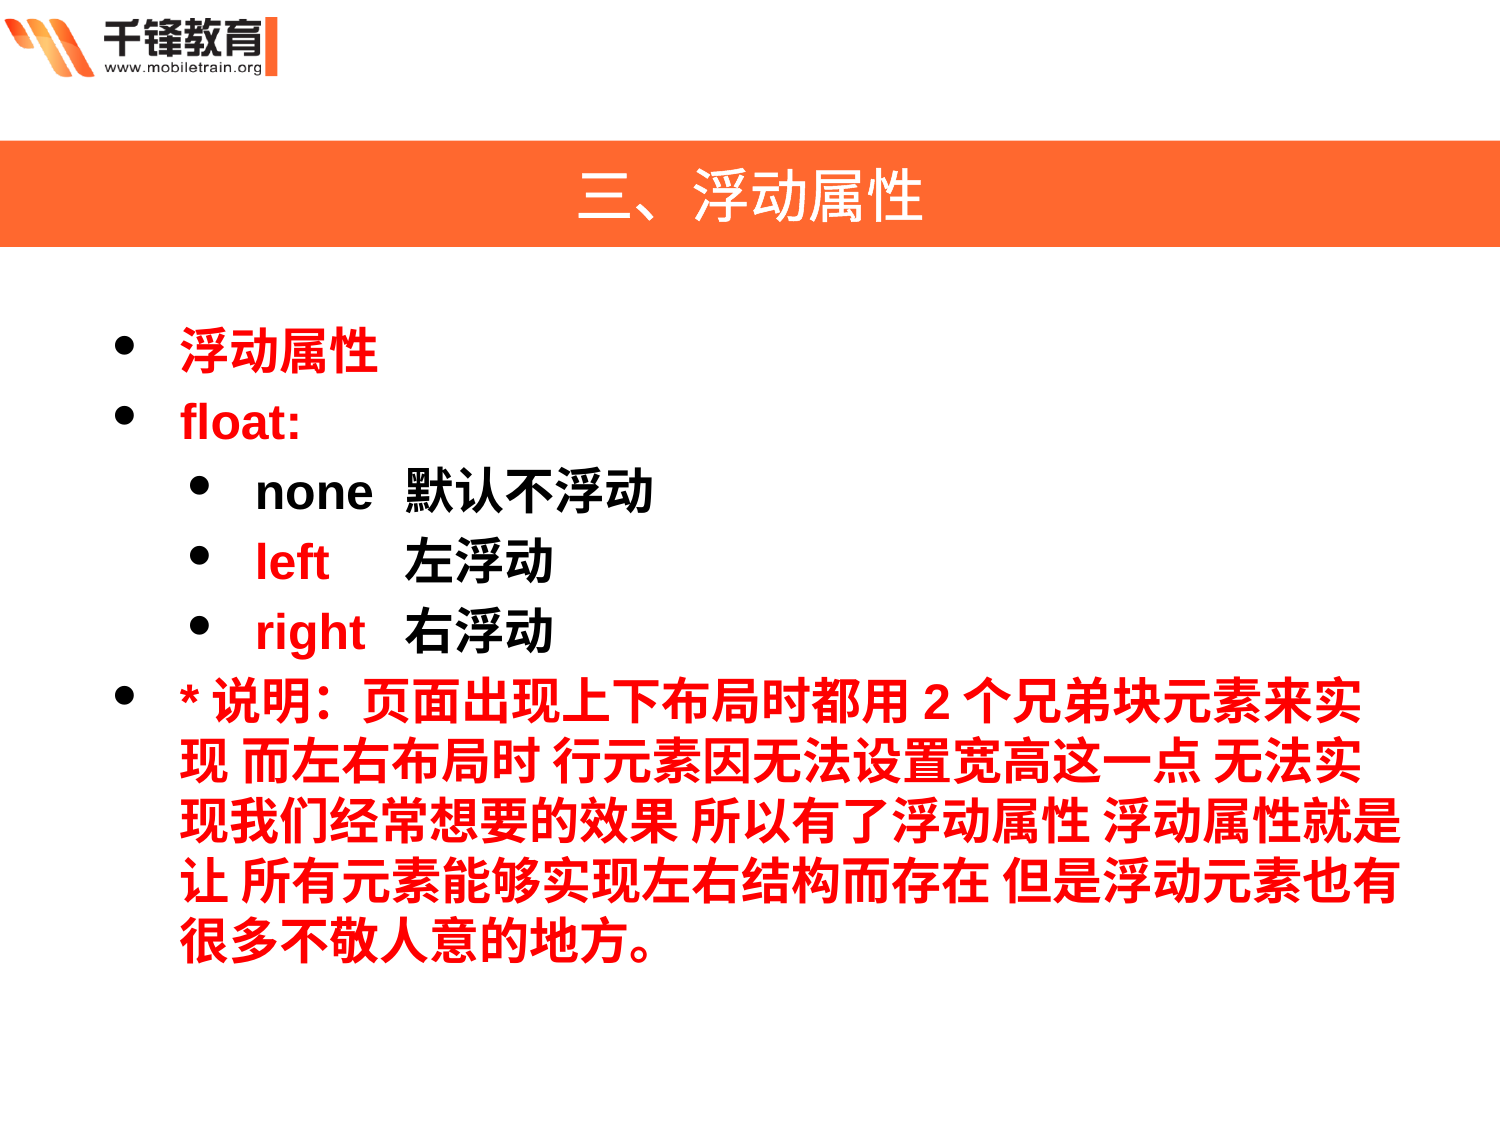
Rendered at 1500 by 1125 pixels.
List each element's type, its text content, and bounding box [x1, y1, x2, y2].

text_box 浮动属性 float: none 默认不浮动 left 左浮动 right 右浮动 *说明：页面出现上下布局时都用2个兄弟块元素来实现 而左右布局时 行元素因无法设置宽高这一点 无法实现我们经常想要的效果 所以有了浮动属性 浮动属性就是让 所有元素能够实现左右结构而存在 但是浮动元素也有很多不敬人意的地方。 [74, 312, 1425, 1055]
text_box 三、浮动属性 [0, 140, 1500, 247]
picture [3, 18, 261, 79]
